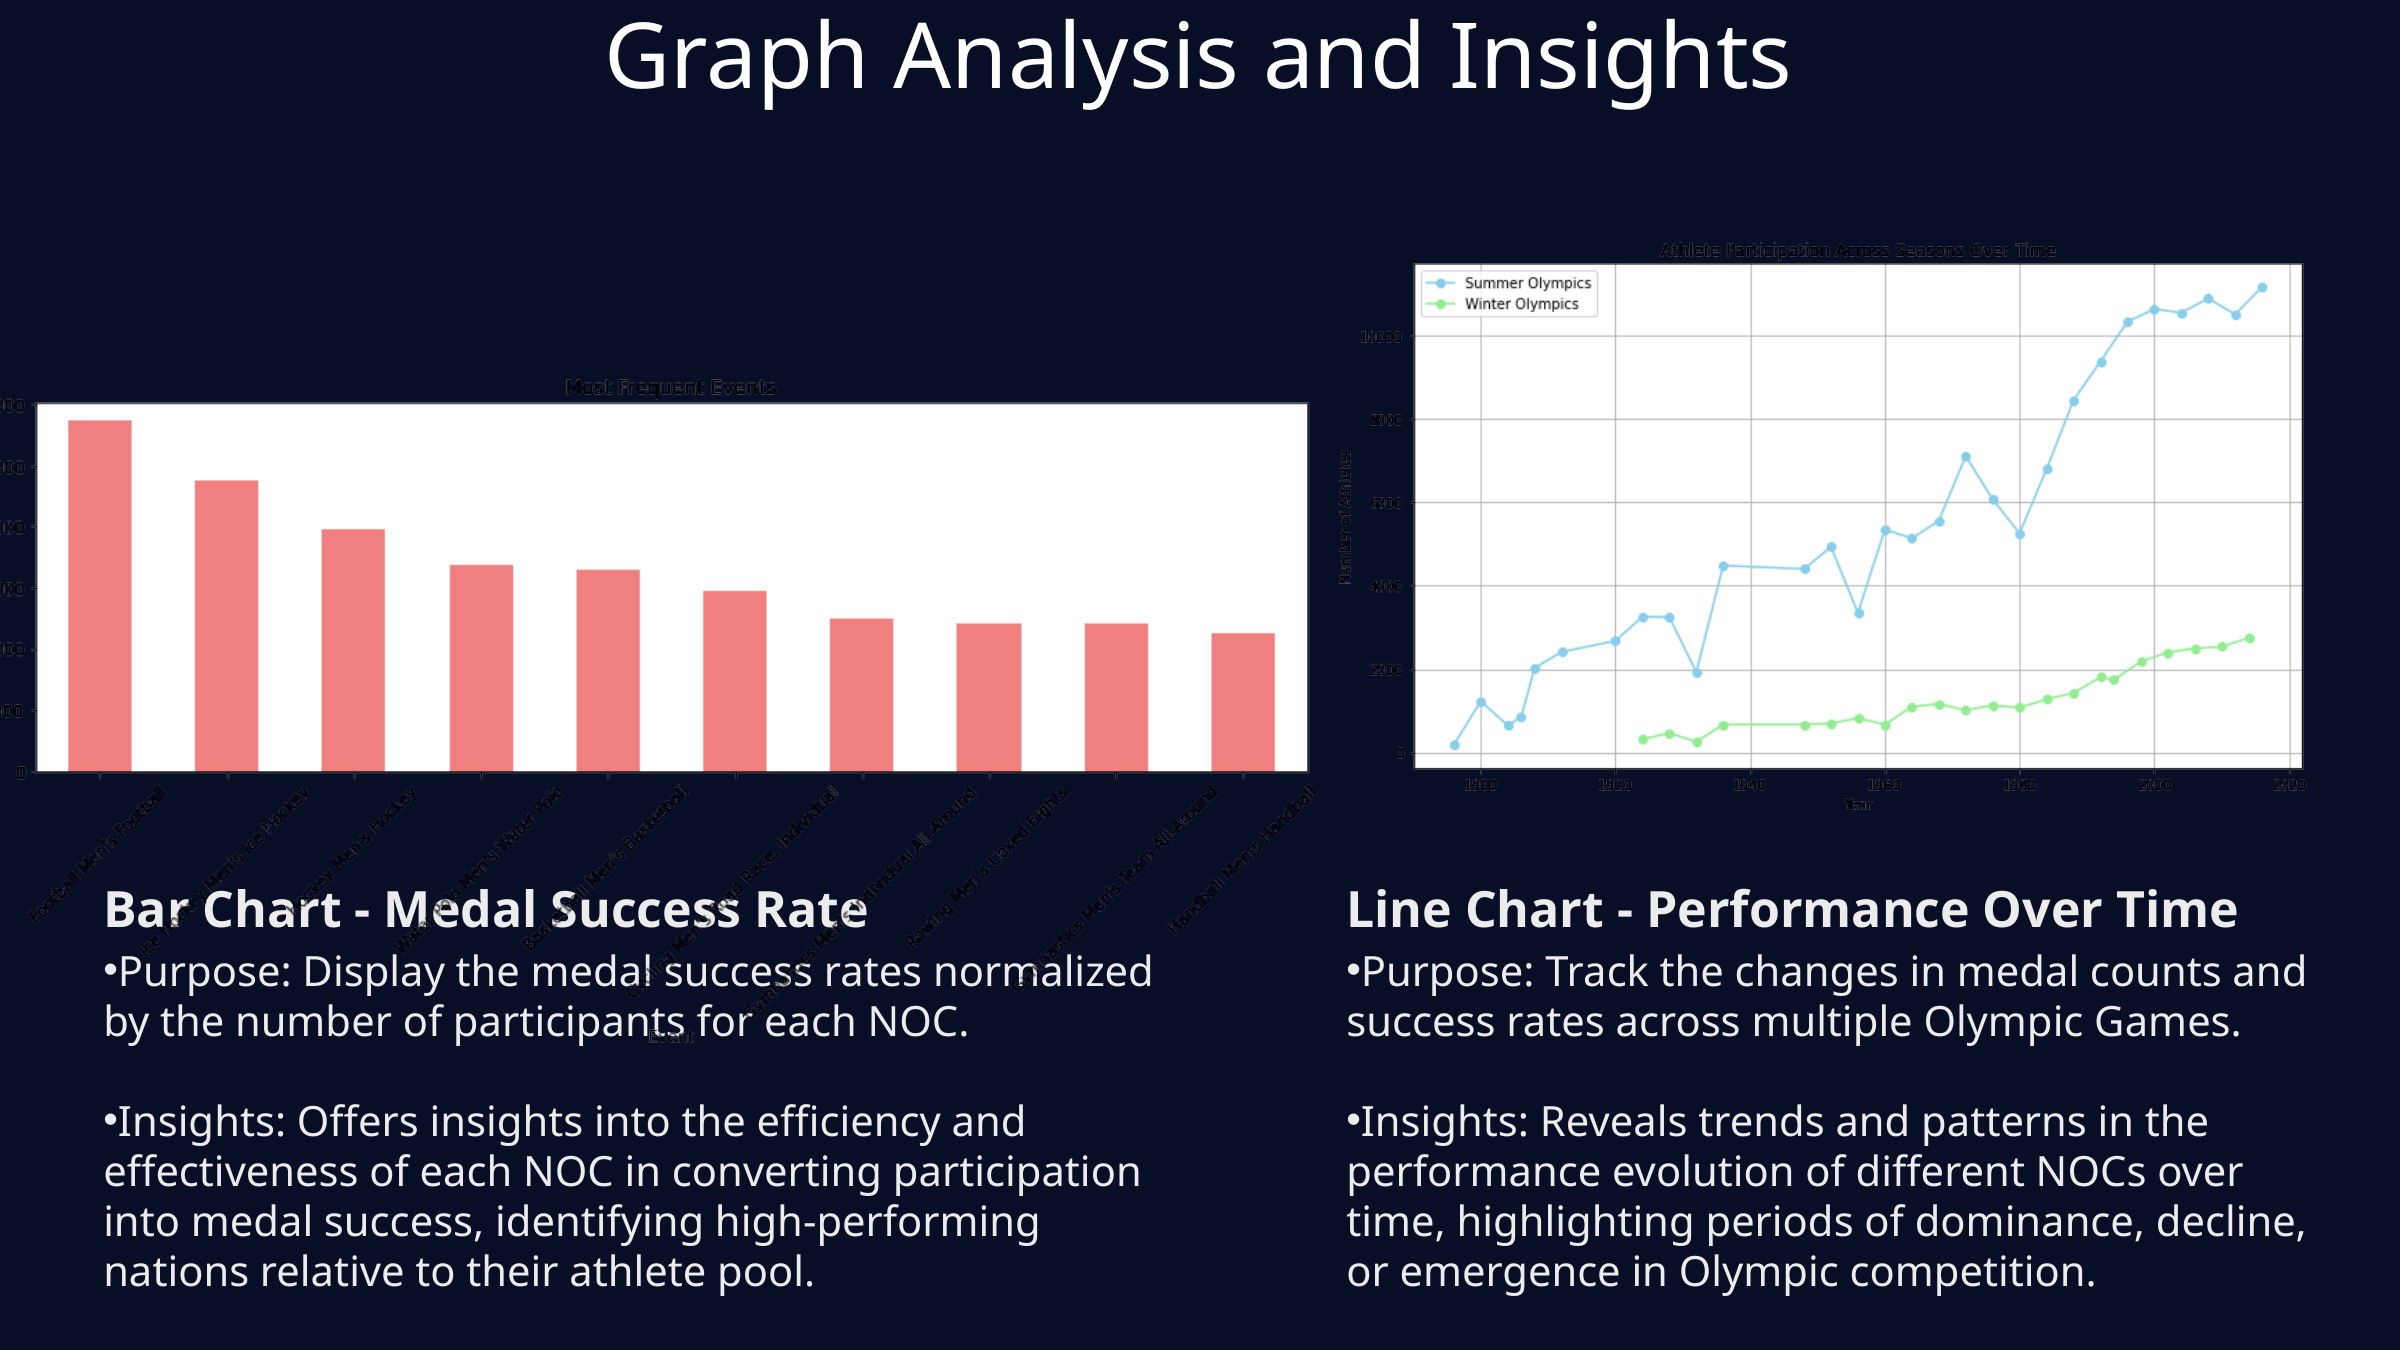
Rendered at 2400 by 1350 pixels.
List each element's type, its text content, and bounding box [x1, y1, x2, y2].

text_box Graph Analysis and Insights [589, 0, 1811, 100]
text_box Purpose: Display the medal success rates normalized by the number of participants for each NOC. Insights: Offers insights into the efficiency and effectiveness of each NOC in converting participation into medal success, identifying high-performing nations relative to their athlete pool. [88, 1056, 1171, 1251]
text_box Purpose: Track the changes in medal counts and success rates across multiple Olympic Games. Insights: Reveals trends and patterns in the performance evolution of different NOCs over time, highlighting periods of dominance, decline, or emergence in Olympic competition. [1331, 937, 2361, 1279]
text_box Line Chart - Performance Over Time [1332, 873, 1788, 931]
text_box [0, 0, 2400, 1350]
picture [0, 233, 2316, 1056]
